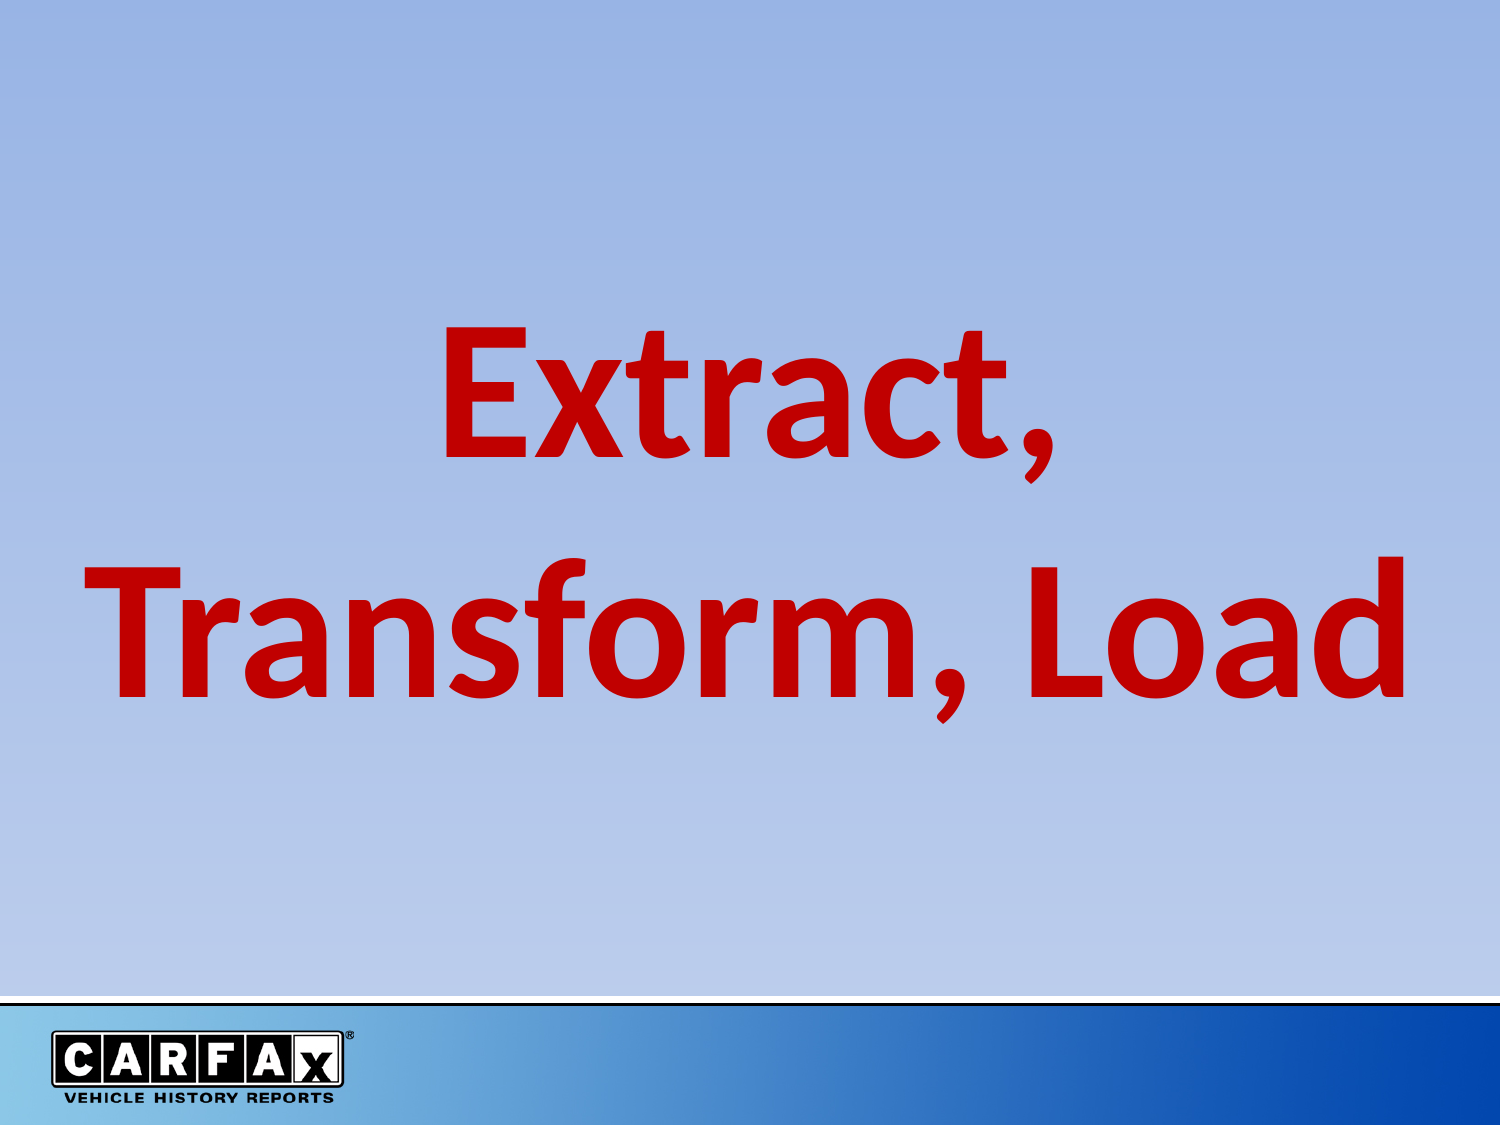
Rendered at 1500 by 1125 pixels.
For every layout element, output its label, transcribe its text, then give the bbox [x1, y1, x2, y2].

picture [0, 996, 1500, 1125]
title Extract, Transform, Load [74, 44, 1426, 951]
